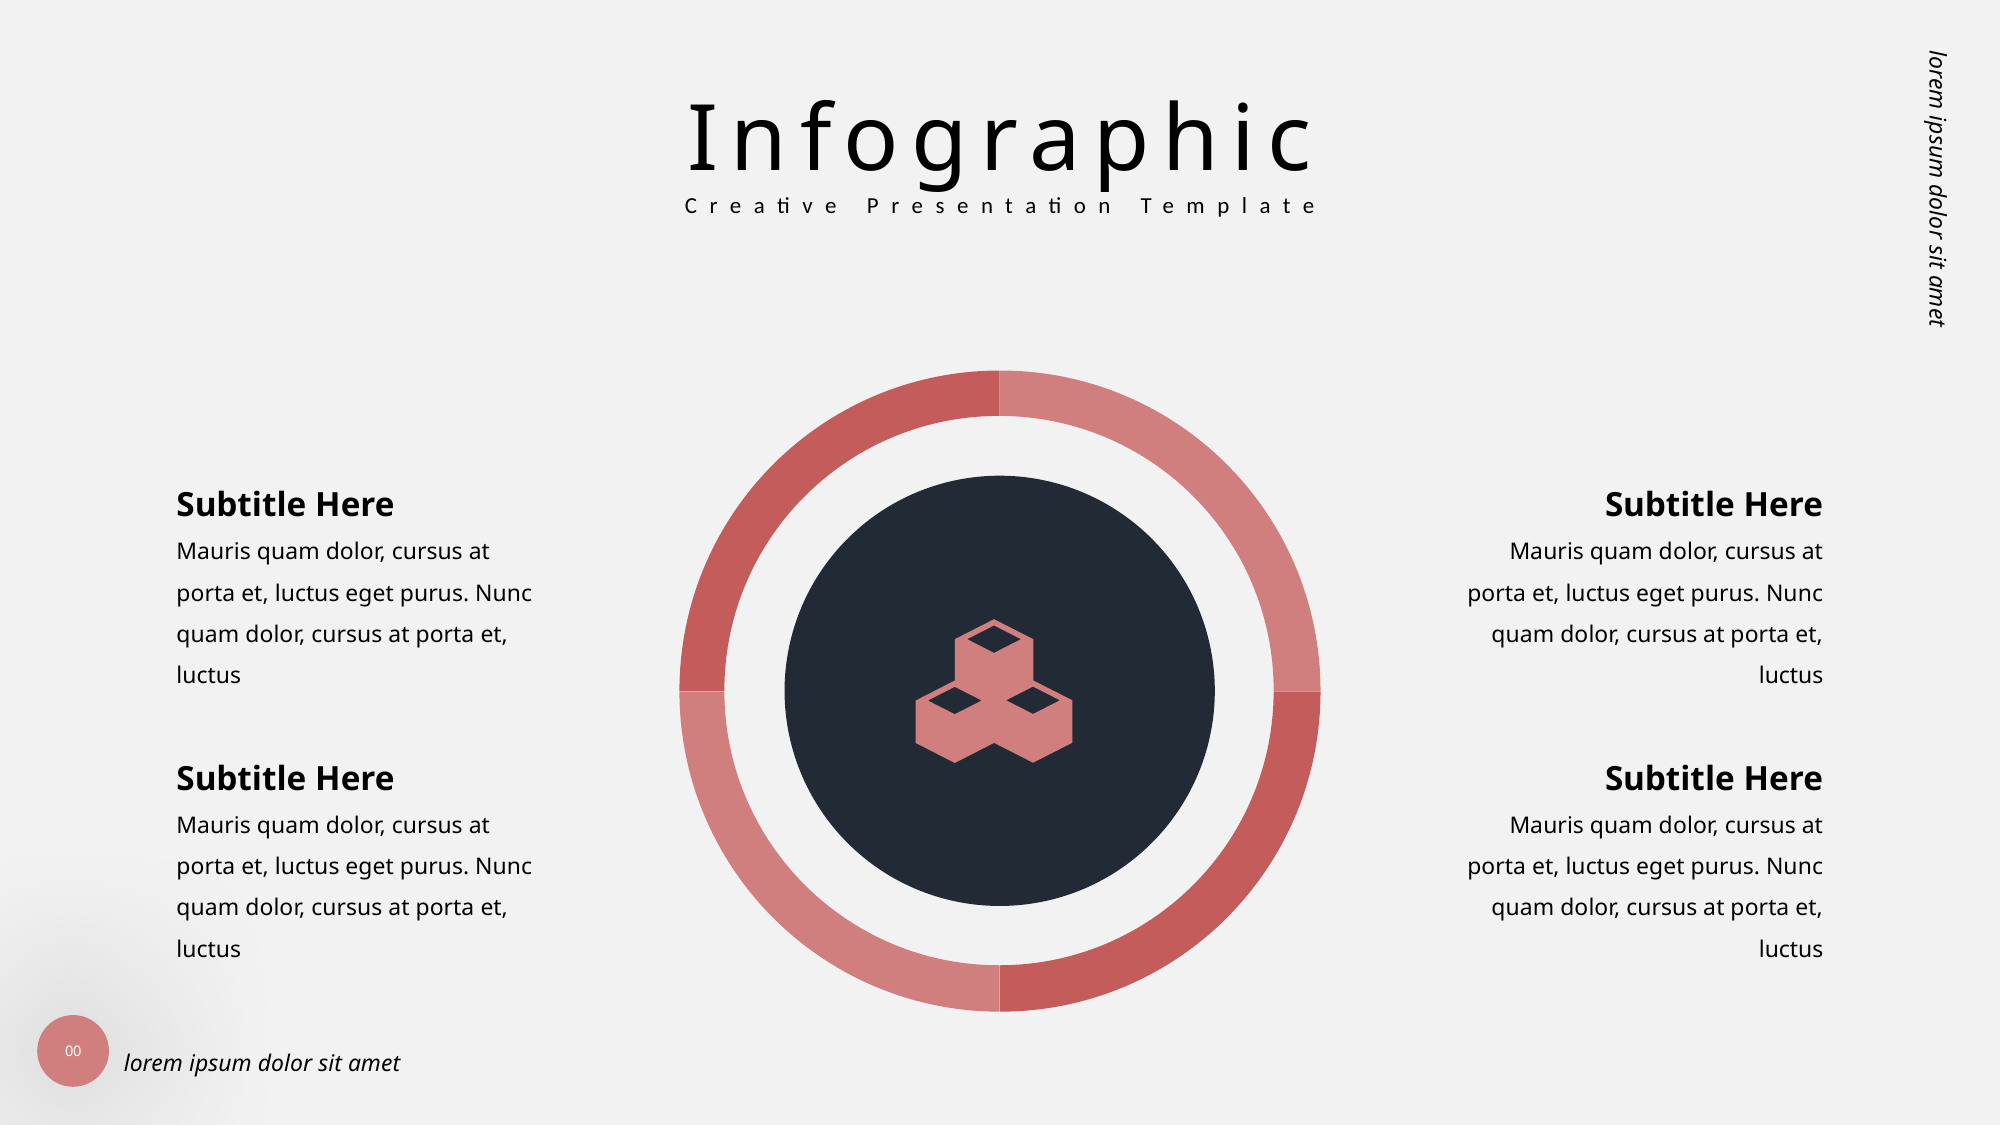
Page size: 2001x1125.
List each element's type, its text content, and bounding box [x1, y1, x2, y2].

text_box Subtitle Here Mauris quam dolor, cursus at porta et, luctus eget purus. Nunc quam dolor, cursus at porta et, luctus [1456, 459, 1831, 692]
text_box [679, 370, 1321, 1012]
text_box lorem ipsum dolor sit amet [109, 1027, 589, 1083]
text_box Subtitle Here Mauris quam dolor, cursus at porta et, luctus eget purus. Nunc quam dolor, cursus at porta et, luctus [168, 733, 544, 966]
text_box Subtitle Here Mauris quam dolor, cursus at porta et, luctus eget purus. Nunc quam dolor, cursus at porta et, luctus [1456, 733, 1831, 966]
text_box 00 [36, 1014, 109, 1088]
text_box Subtitle Here Mauris quam dolor, cursus at porta et, luctus eget purus. Nunc quam dolor, cursus at porta et, luctus [168, 459, 544, 692]
text_box lorem ipsum dolor sit amet [1917, 35, 1974, 516]
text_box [646, 71, 1354, 227]
